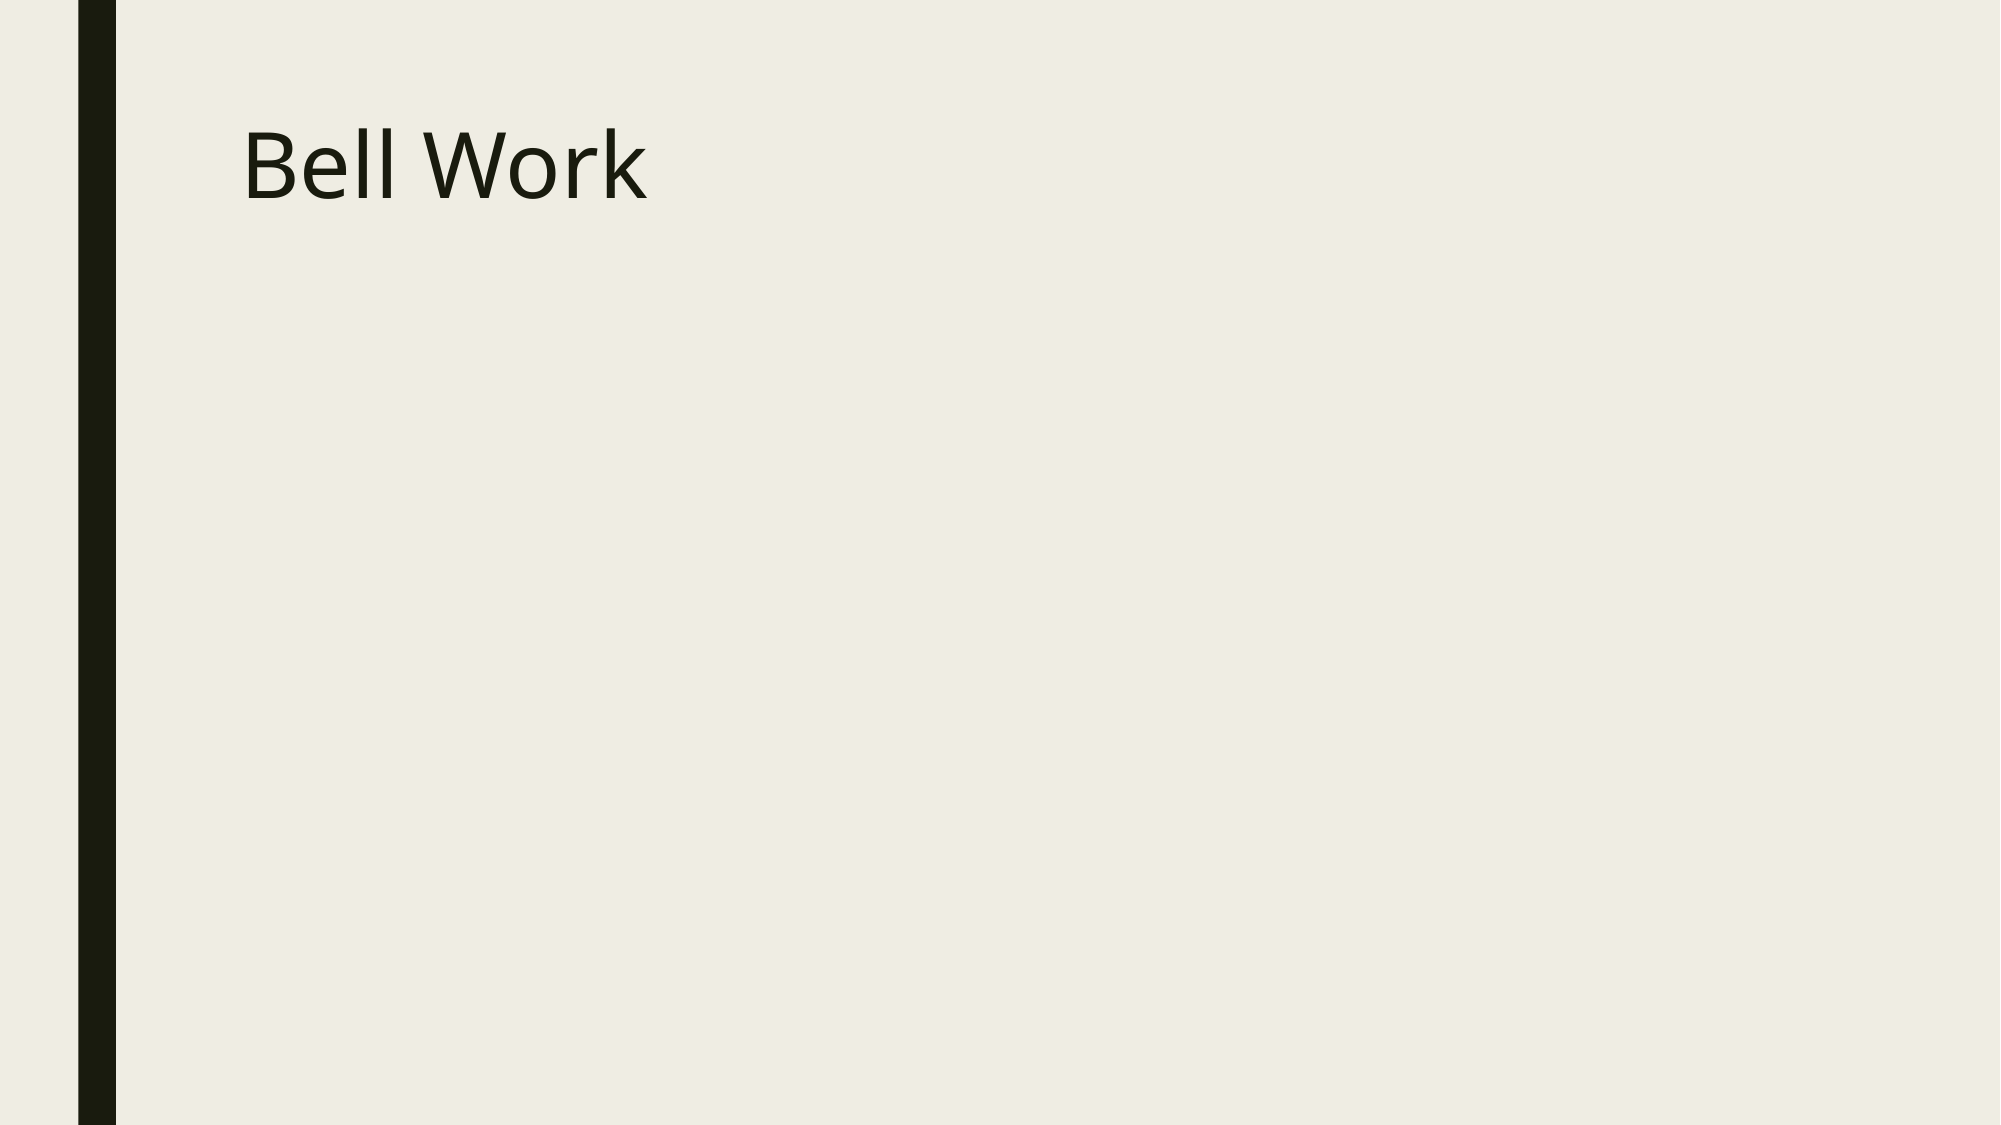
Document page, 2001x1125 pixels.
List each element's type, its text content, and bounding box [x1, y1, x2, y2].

title Bell Work [225, 112, 1800, 357]
